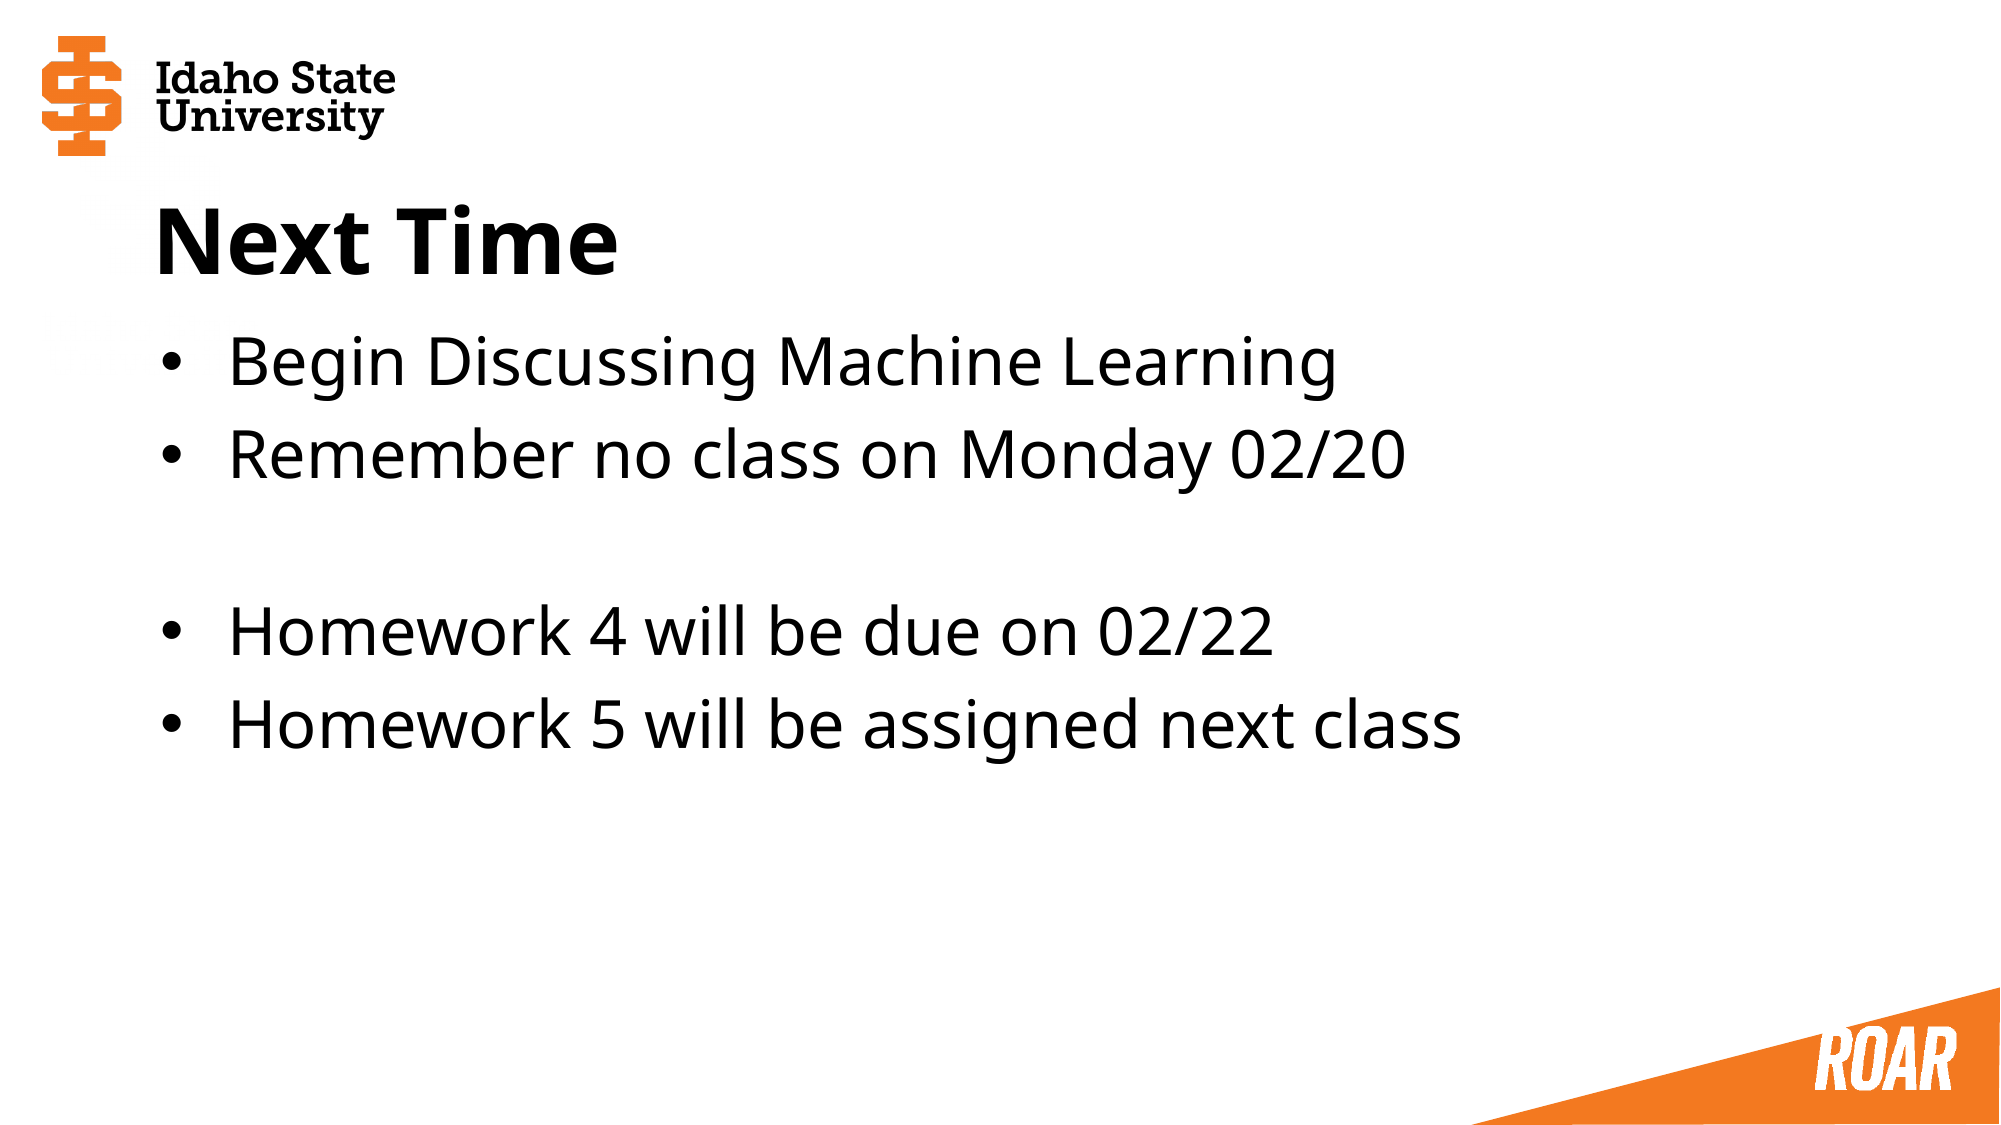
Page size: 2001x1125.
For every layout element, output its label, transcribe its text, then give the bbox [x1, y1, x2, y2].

picture [26, 36, 395, 408]
title Next Time [137, 187, 1863, 300]
picture [1807, 1022, 1964, 1094]
list Begin Discussing Machine Learning Remember no class on Monday 02/20 Homework 4 will be due on 02/22 Homework 5 will be assigned next class [137, 320, 1875, 988]
